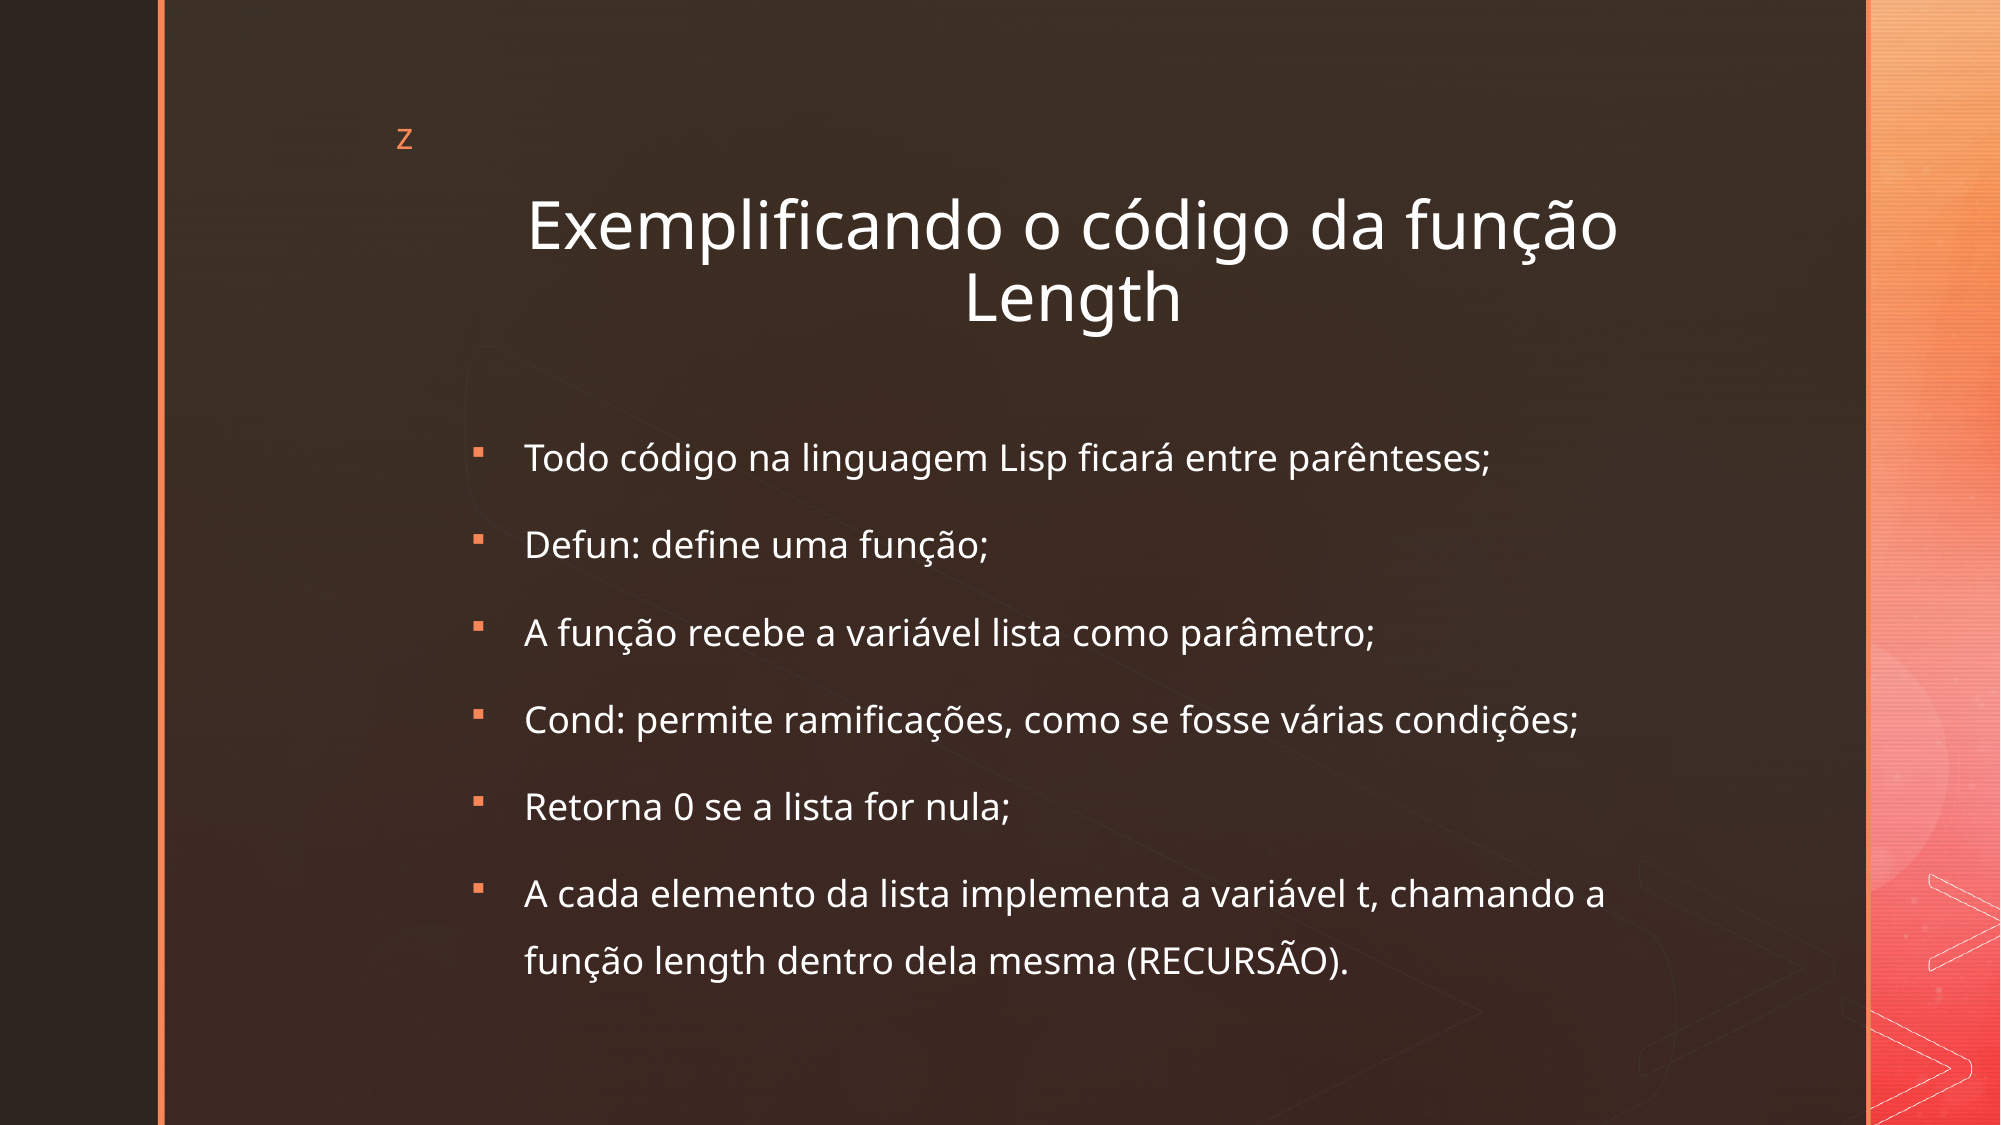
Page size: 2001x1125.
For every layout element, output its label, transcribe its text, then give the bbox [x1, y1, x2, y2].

picture [1871, 0, 2001, 1125]
list Todo código na linguagem Lisp ficará entre parênteses; Defun: define uma função; A função recebe a variável lista como parâmetro; Cond: permite ramificações, como se fosse várias condições; Retorna 0 se a lista for nula; A cada elemento da lista implementa a variável t, chamando a função length dentro dela mesma (RECURSÃO). [454, 336, 1734, 993]
title Exemplificando o código da função Length [421, 184, 1727, 362]
